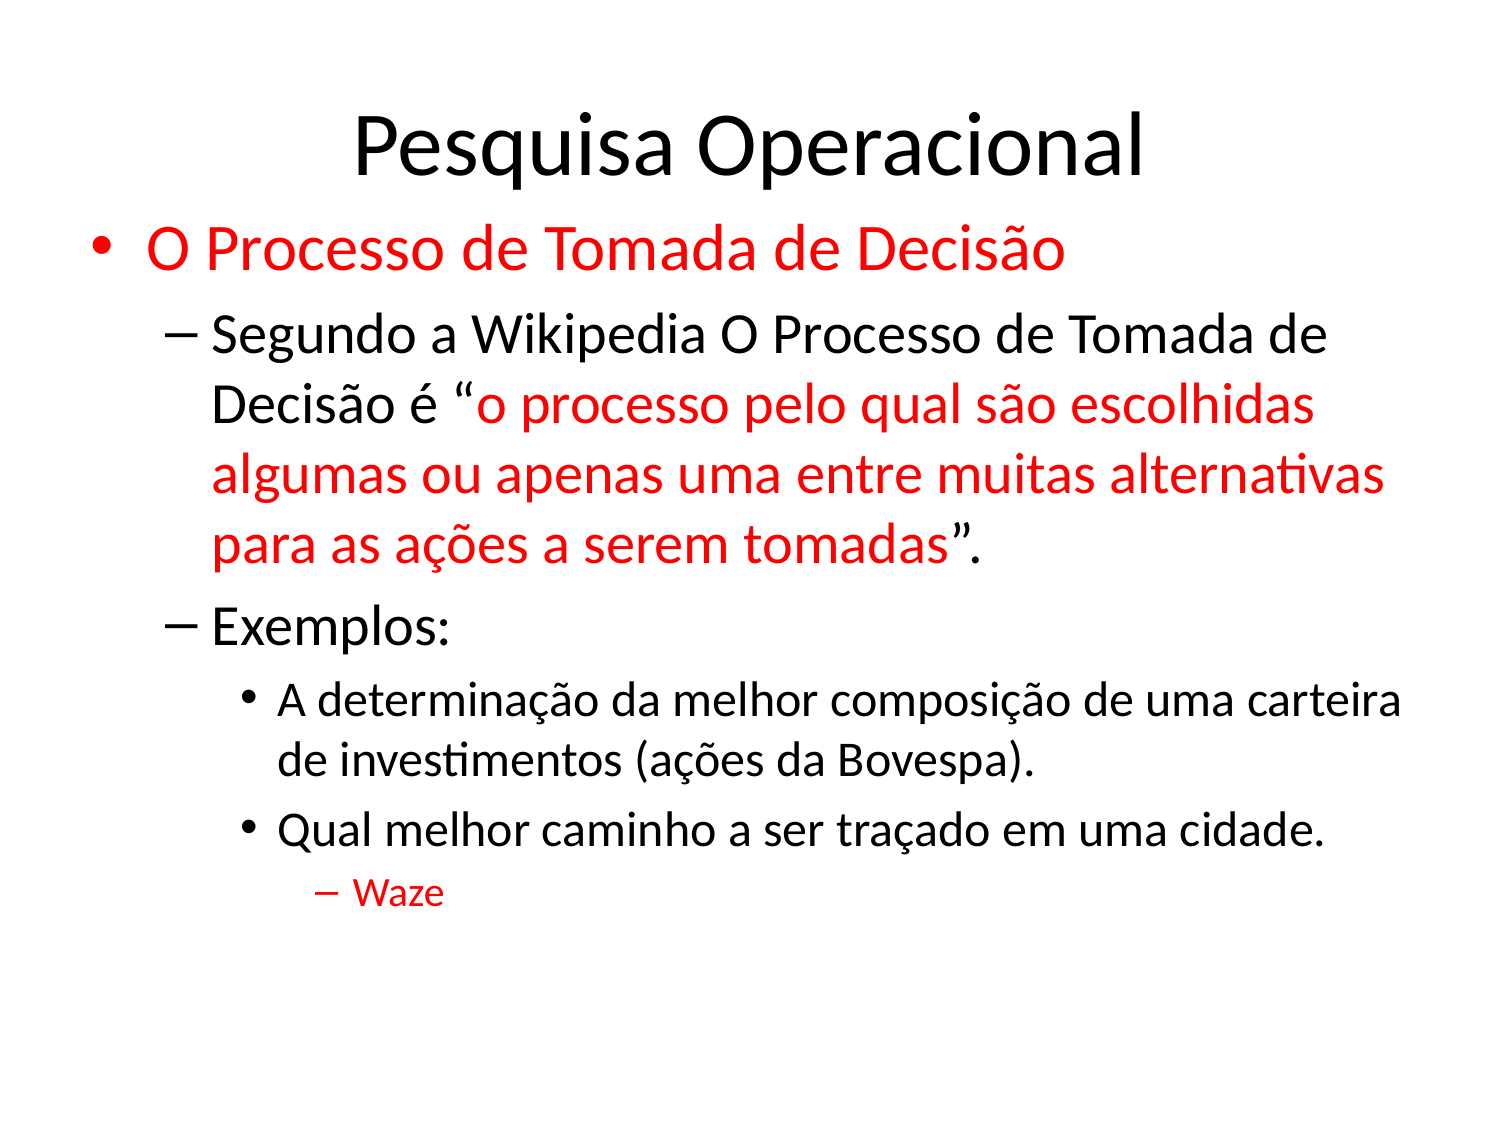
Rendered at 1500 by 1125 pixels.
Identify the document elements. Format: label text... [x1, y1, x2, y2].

title Pesquisa Operacional [75, 45, 1425, 196]
list O Processo de Tomada de Decisão Segundo a Wikipedia O Processo de Tomada de Decisão é “o processo pelo qual são escolhidas algumas ou apenas uma entre muitas alternativas para as ações a serem tomadas”. Exemplos: A determinação da melhor composição de uma carteira de investimentos (ações da Bovespa). Qual melhor caminho a ser traçado em uma cidade. Waze [75, 196, 1425, 939]
